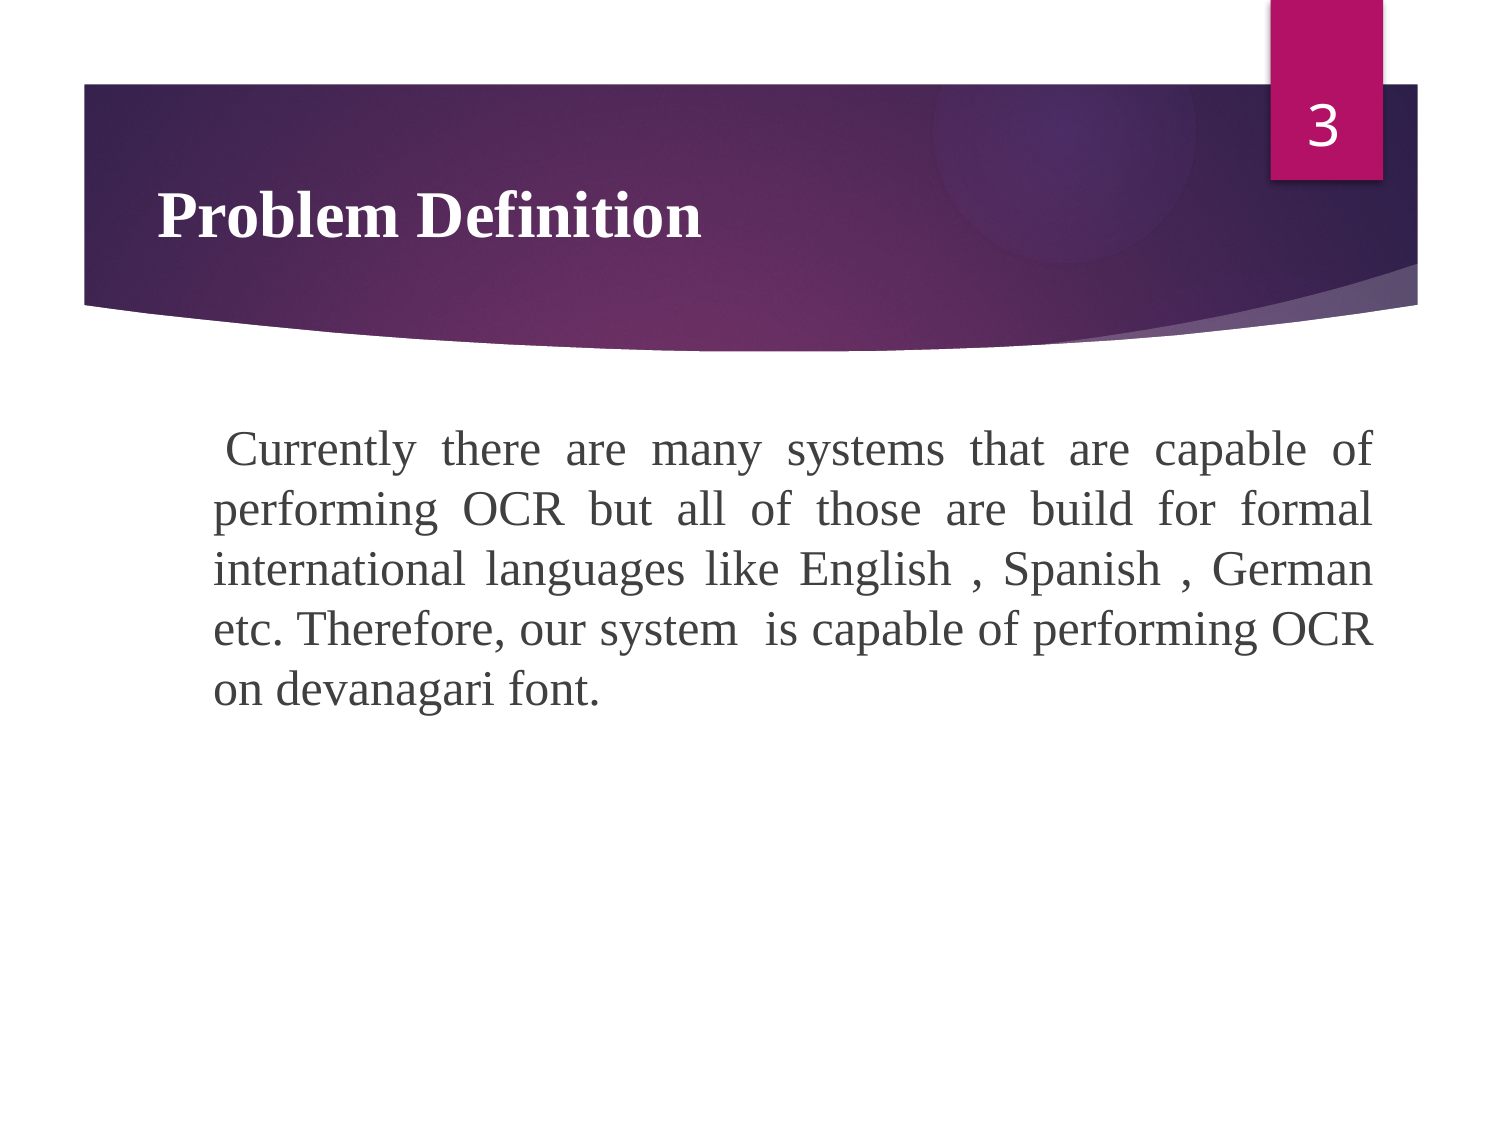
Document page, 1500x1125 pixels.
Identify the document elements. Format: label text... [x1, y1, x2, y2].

title Problem Definition [142, 152, 1183, 269]
list Currently there are many systems that are capable of performing OCR but all of those are build for formal international languages like English , Spanish , German etc. Therefore, our system is capable of performing OCR on devanagari font. [141, 408, 1390, 988]
slide_number 3 [1259, 48, 1390, 175]
